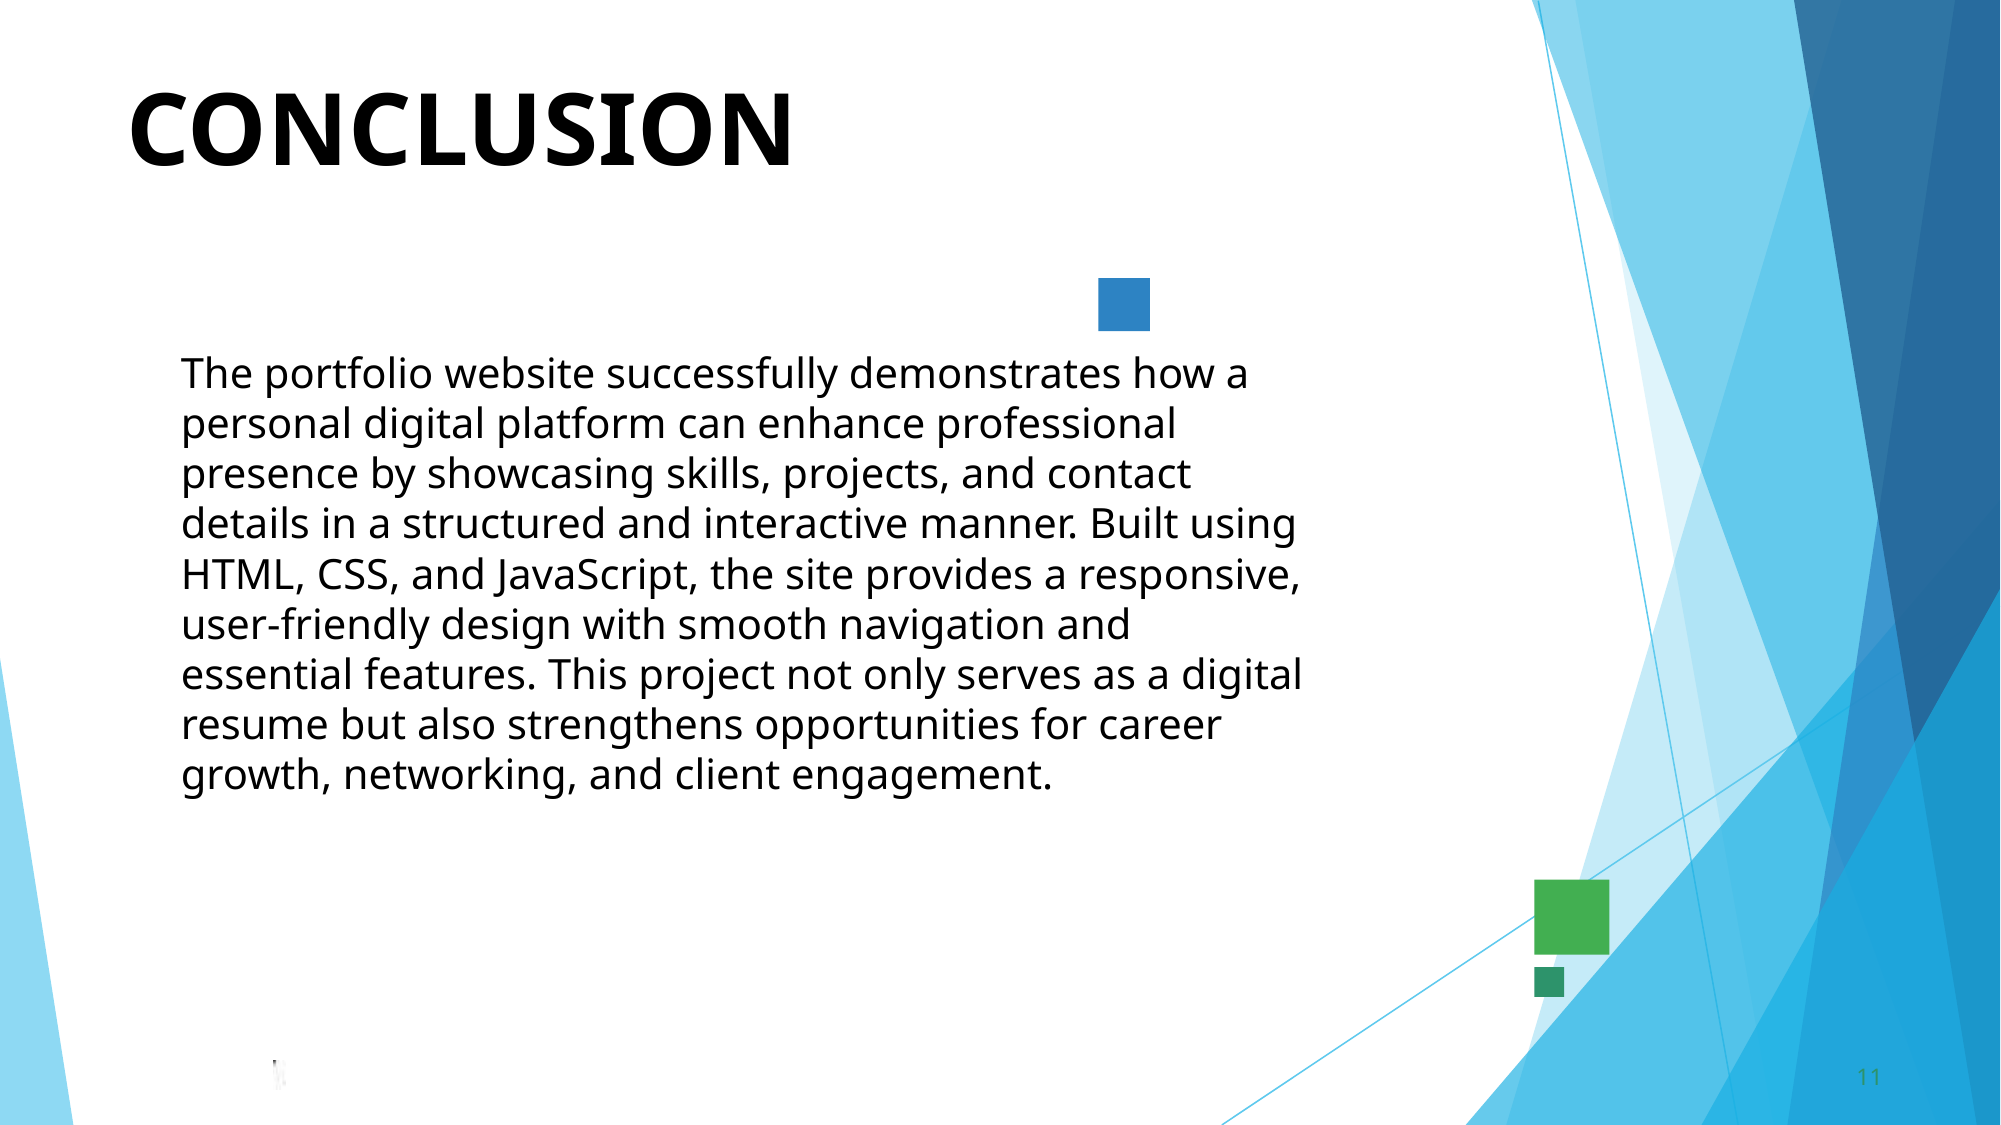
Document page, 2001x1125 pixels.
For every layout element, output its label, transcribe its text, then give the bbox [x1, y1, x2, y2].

text_box [1849, 1061, 1888, 1095]
text_box [1534, 879, 1610, 955]
title CONCLUSION [123, 63, 875, 254]
text_box [1534, 967, 1565, 997]
picture [273, 1060, 287, 1091]
text_box [1098, 278, 1150, 332]
text_box The portfolio website successfully demonstrates how a personal digital platform can enhance professional presence by showcasing skills, projects, and contact details in a structured and interactive manner. Built using HTML, CSS, and JavaScript, the site provides a responsive, user-friendly design with smooth navigation and essential features. This project not only serves as a digital resume but also strengthens opportunities for career growth, networking, and client engagement. [166, 339, 1330, 1062]
